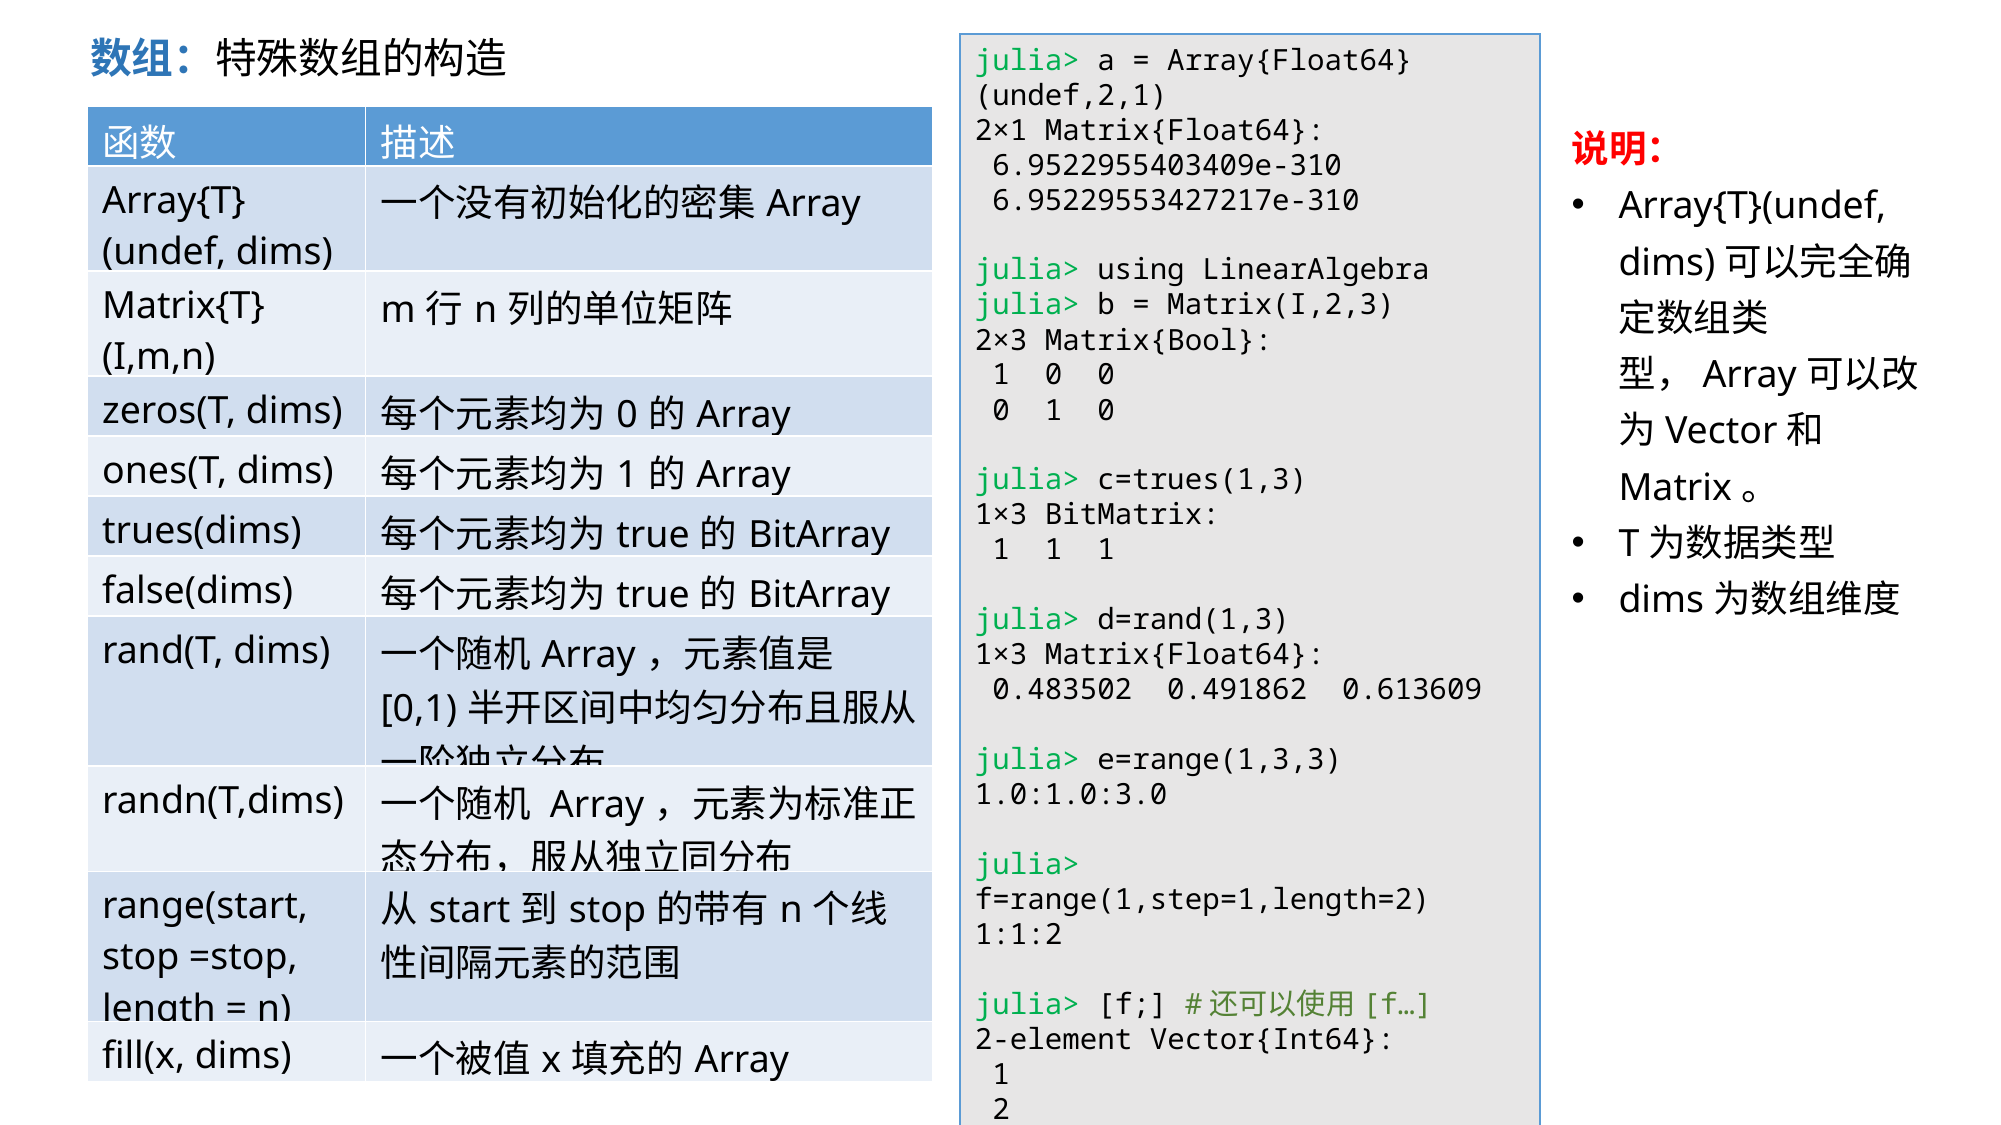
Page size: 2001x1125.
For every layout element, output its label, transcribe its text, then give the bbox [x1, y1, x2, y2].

table_cell 每个元素均为true的BitArray [366, 557, 932, 615]
text_box julia> a = Array{Float64}(undef,2,1) 2×1 Matrix{Float64}: 6.9522955403409e-310 6.95229553427217e-310 julia> using LinearAlgebra julia> b = Matrix(I,2,3) 2×3 Matrix{Bool}: 1 0 0 0 1 0 julia> c=trues(1,3) 1×3 BitMatrix: 1 1 1 julia> d=rand(1,3) 1×3 Matrix{Float64}: 0.483502 0.491862 0.613609 julia> e=range(1,3,3) 1.0:1.0:3.0 julia> f=range(1,step=1,length=2) 1:1:2 julia> [f;] #还可以使用[f…] 2-element Vector{Int64}: 1 2 [959, 33, 1541, 1125]
table_cell fill(x, dims) [88, 1022, 365, 1081]
text_box 说明： Array{T}(undef, dims)可以完全确定数组类型，Array可以改为Vector和Matrix。 T为数据类型 dims为数组维度 [1556, 106, 1961, 628]
table_cell 每个元素均为1的Array [366, 437, 932, 495]
table_cell 一个随机 Array，元素为标准正态分布，服从独立同分布 [366, 767, 932, 871]
table_cell Matrix{T}(I,m,n) [88, 272, 365, 375]
table_cell range(start, stop =stop, length = n) [88, 872, 365, 1021]
table_cell rand(T, dims) [88, 617, 365, 765]
table_cell 每个元素均为true的BitArray [366, 497, 932, 555]
table_header 描述 [366, 107, 932, 165]
table_cell Array{T}(undef, dims) [88, 167, 365, 270]
table_cell 每个元素均为0的Array [366, 377, 932, 435]
table_cell 从start到stop的带有n个线性间隔元素的范围 [366, 872, 932, 1021]
table_cell trues(dims) [88, 497, 365, 555]
table_cell ones(T, dims) [88, 437, 365, 495]
table_cell false(dims) [88, 557, 365, 615]
table_header 函数 [88, 107, 365, 165]
table_cell 一个没有初始化的密集Array [366, 167, 932, 270]
text_box 数组：特殊数组的构造 [75, 11, 822, 90]
table_cell randn(T,dims) [88, 767, 365, 871]
table_cell 一个被值x填充的Array [366, 1022, 932, 1081]
table_cell zeros(T, dims) [88, 377, 365, 435]
table_cell 一个随机Array，元素值是[0,1)半开区间中均匀分布且服从一阶独立分布 [366, 617, 932, 765]
table_cell m行n列的单位矩阵 [366, 272, 932, 375]
